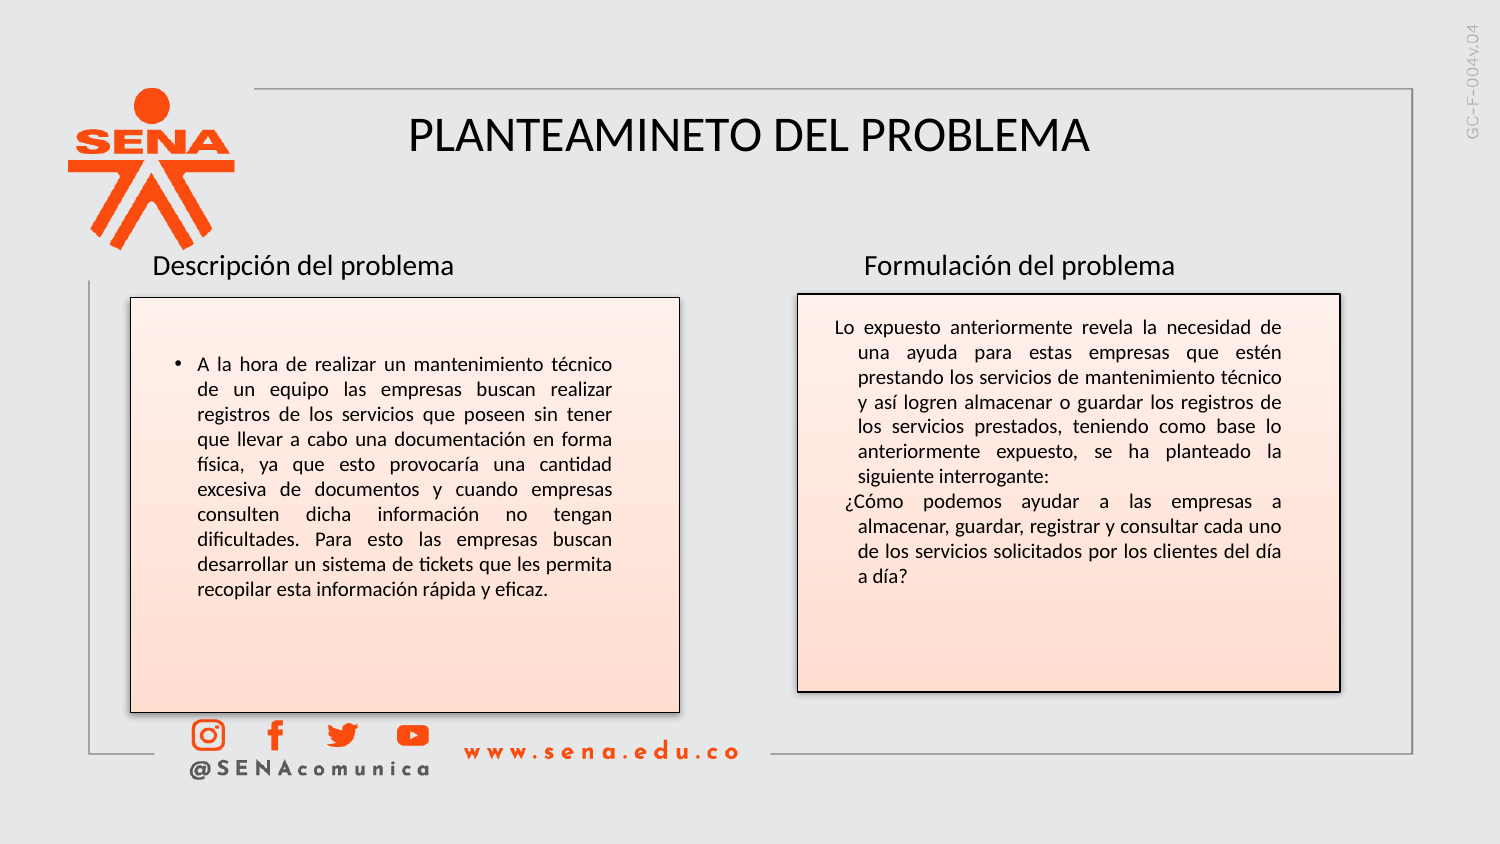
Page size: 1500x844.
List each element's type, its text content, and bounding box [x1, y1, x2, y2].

text_box A la hora de realizar un mantenimiento técnico de un equipo las empresas buscan realizar registros de los servicios que poseen sin tener que llevar a cabo una documentación en forma física, ya que esto provocaría una cantidad excesiva de documentos y cuando empresas consulten dicha información no tengan dificultades. Para esto las empresas buscan desarrollar un sistema de tickets que les permita recopilar esta información rápida y eficaz. [159, 343, 628, 608]
text_box Descripción del problema [54, 238, 554, 359]
text_box PLANTEAMINETO DEL PROBLEMA [374, 93, 1125, 239]
text_box [130, 297, 680, 713]
text_box [797, 293, 1341, 693]
picture [0, 0, 1500, 844]
text_box Formulación del problema [770, 238, 1270, 359]
text_box Lo expuesto anteriormente revela la necesidad de una ayuda para estas empresas que estén prestando los servicios de mantenimiento técnico y así logren almacenar o guardar los registros de los servicios prestados, teniendo como base lo anteriormente expuesto, se ha planteado la siguiente interrogante: ¿Cómo podemos ayudar a las empresas a almacenar, guardar, registrar y consultar cada uno de los servicios solicitados por los clientes del día a día? [820, 305, 1297, 631]
